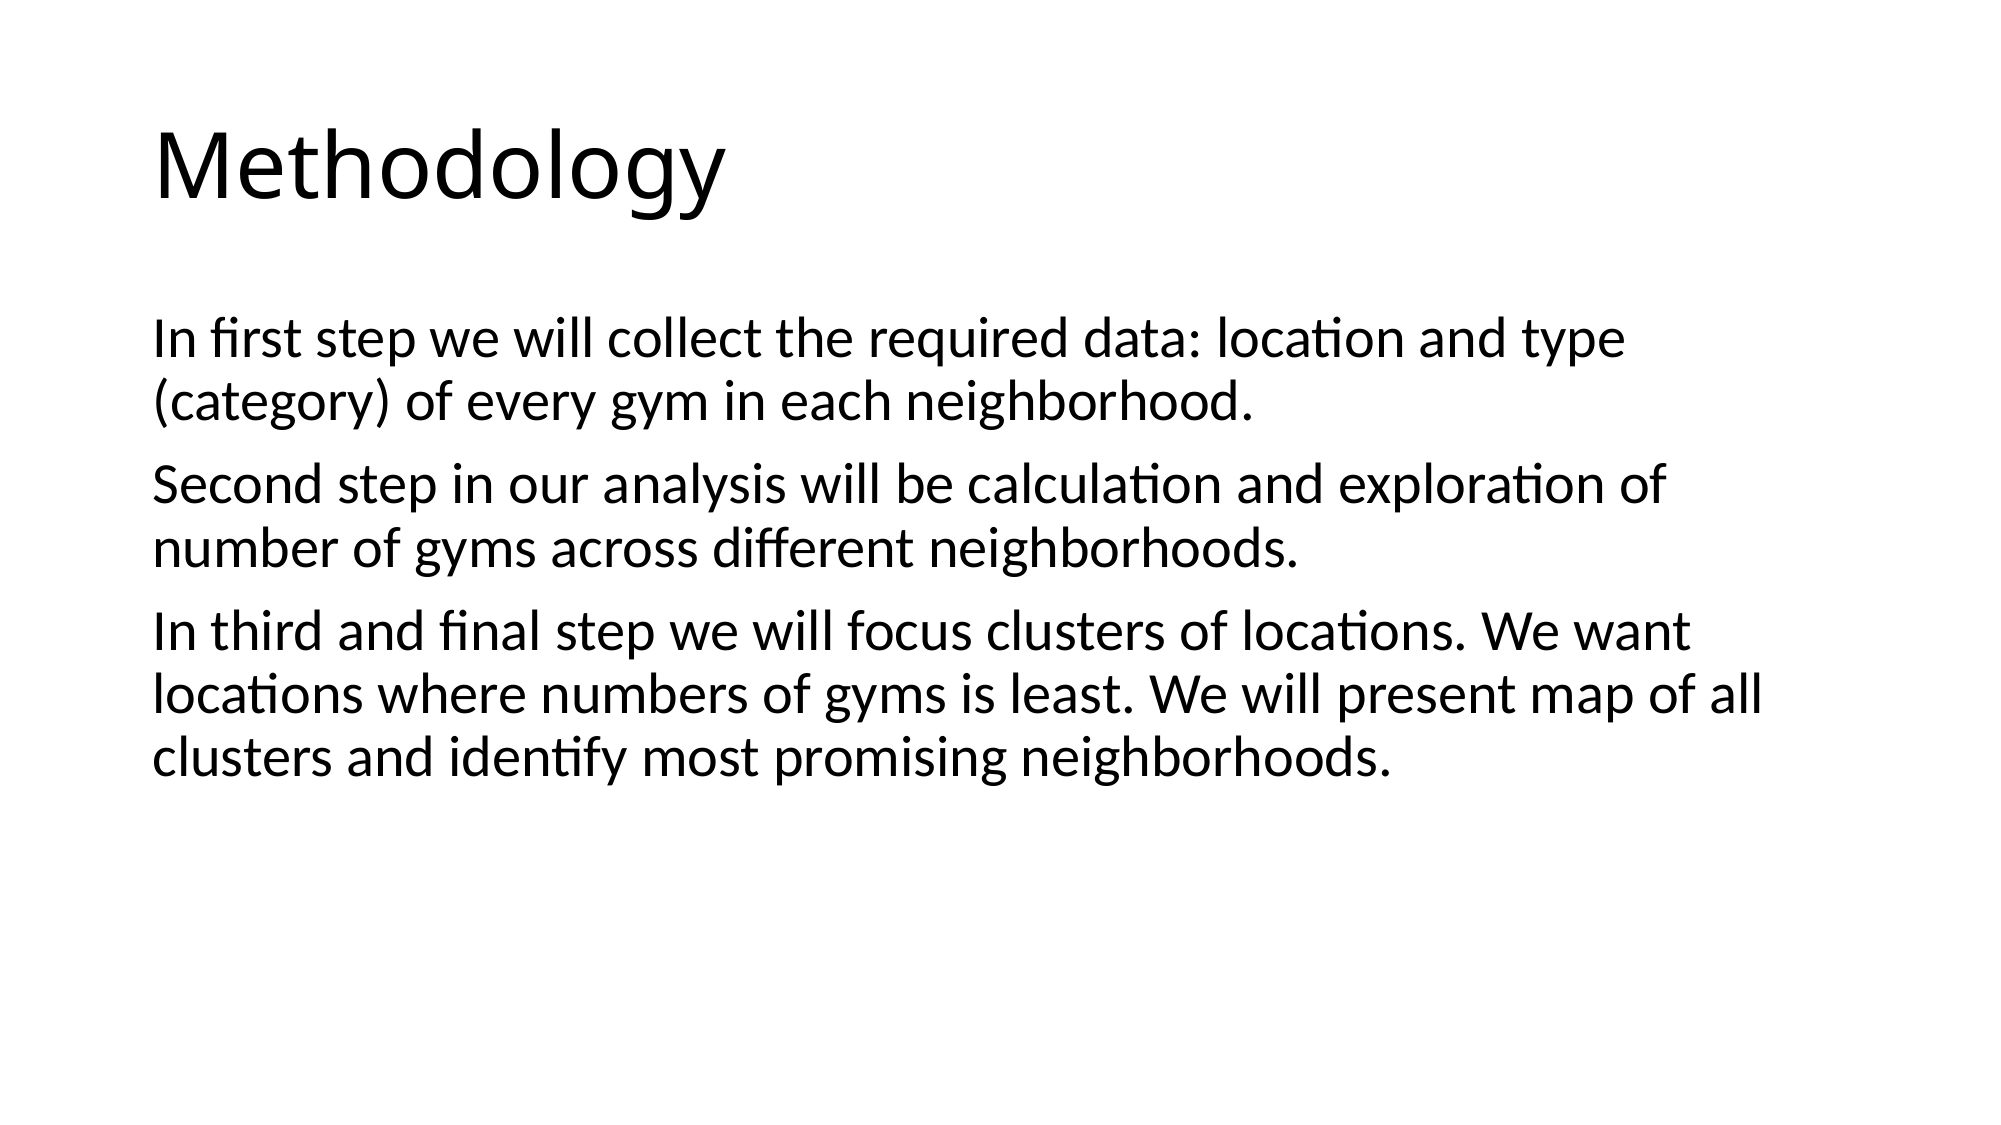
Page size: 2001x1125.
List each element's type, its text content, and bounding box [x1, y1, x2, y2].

title Methodology [137, 59, 1863, 278]
list In first step we will collect the required data: location and type (category) of every gym in each neighborhood. Second step in our analysis will be calculation and exploration of number of gyms across different neighborhoods. In third and final step we will focus clusters of locations. We want locations where numbers of gyms is least. We will present map of all clusters and identify most promising neighborhoods. [137, 299, 1863, 1014]
